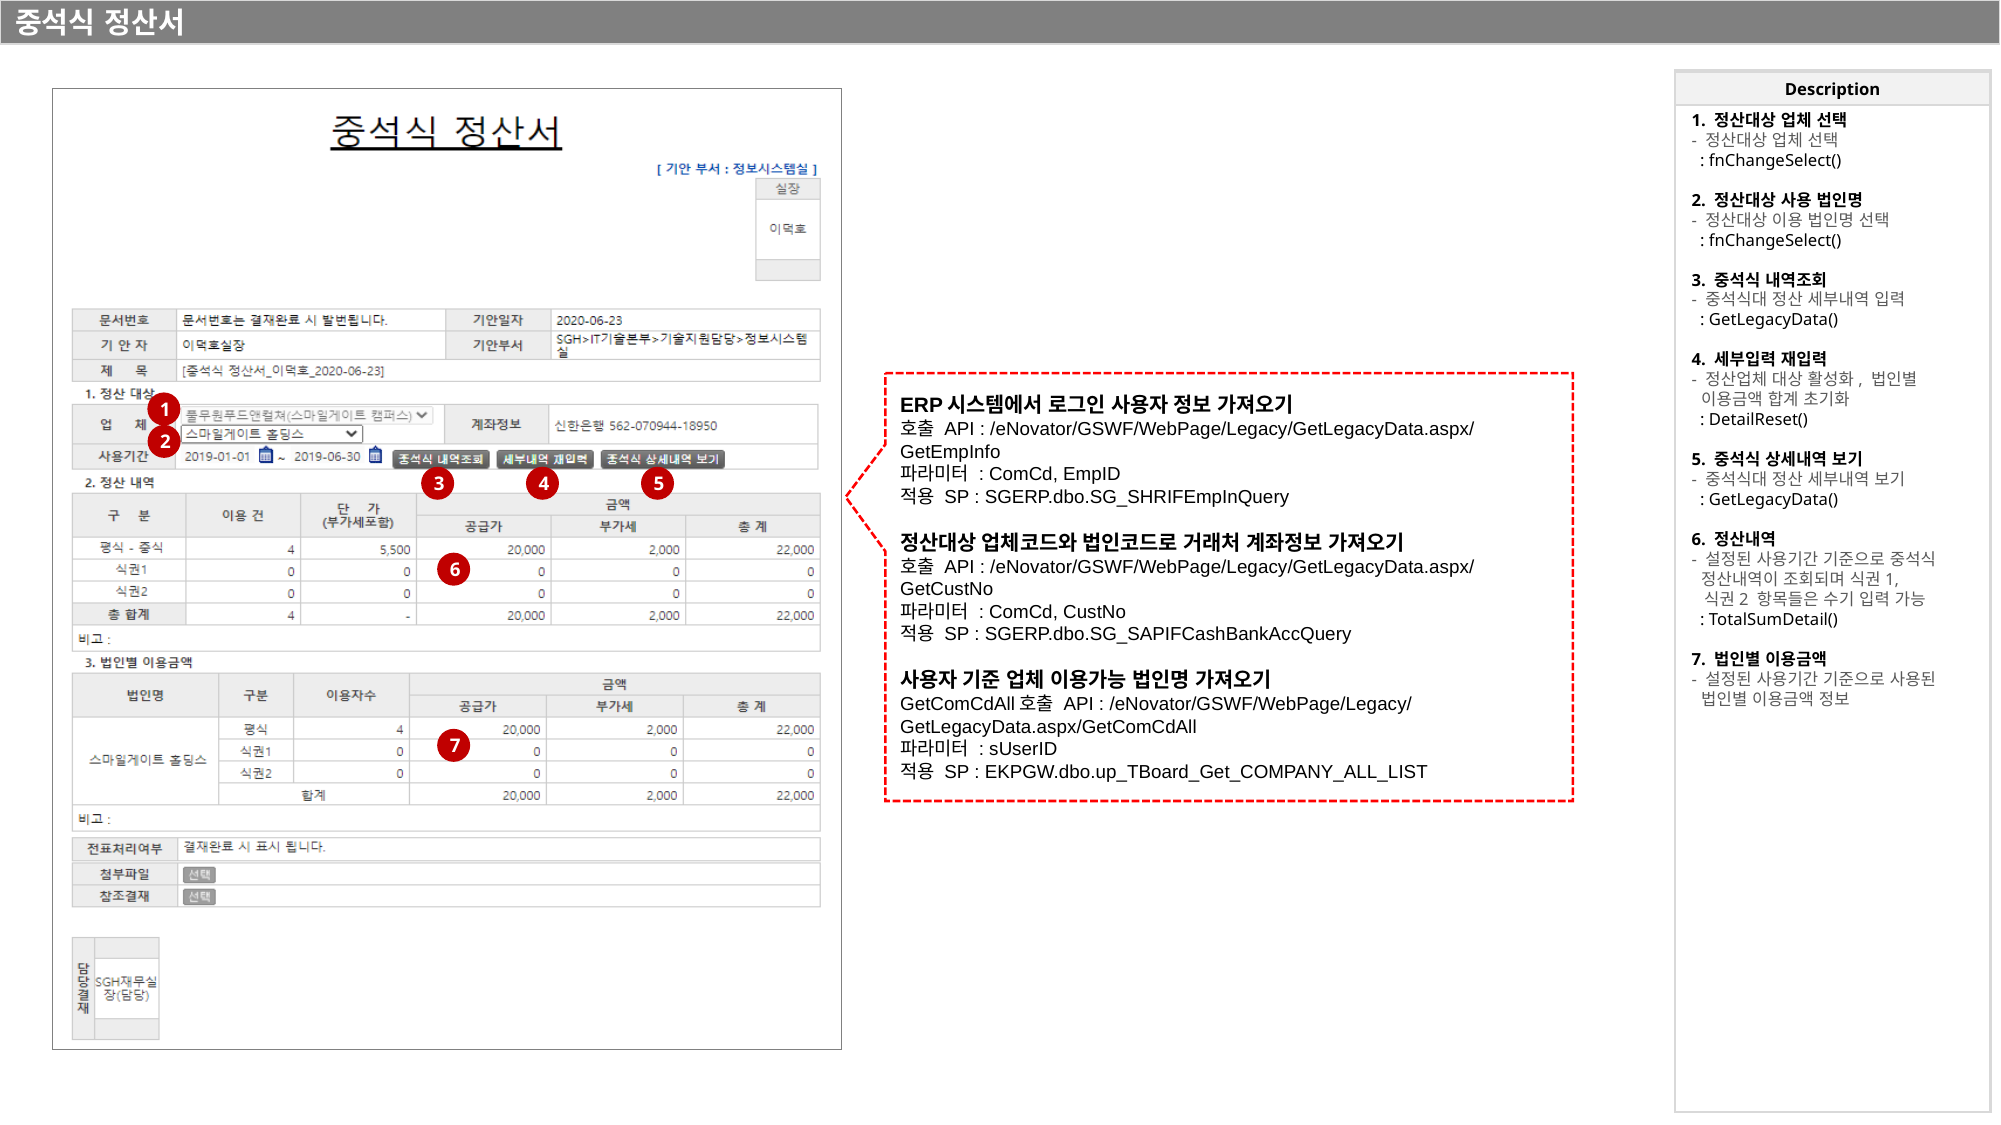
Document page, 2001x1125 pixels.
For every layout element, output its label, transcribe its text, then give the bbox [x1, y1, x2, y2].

text_box ERP시스템에서 로그인 사용자 정보 가져오기 호출 API : /eNovator/GSWF/WebPage/Legacy/GetLegacyData.aspx/GetEmpInfo 파라미터 : ComCd, EmpID 적용 SP : SGERP.dbo.SG_SHRIFEmpInQuery 정산대상 업체코드와 법인코드로 거래처 계좌정보 가져오기 호출 API : /eNovator/GSWF/WebPage/Legacy/GetLegacyData.aspx/GetCustNo 파라미터 : ComCd, CustNo 적용 SP : SGERP.dbo.SG_SAPIFCashBankAccQuery 사용자 기준 업체 이용가능 법인명 가져오기 GetComCdAll호출 API : /eNovator/GSWF/WebPage/Legacy/GetLegacyData.aspx/GetComCdAll 파라미터 : sUserID 적용 SP : EKPGW.dbo.up_TBoard_Get_COMPANY_ALL_LIST [844, 372, 1574, 802]
text_box Description [1674, 71, 1992, 106]
text_box [1674, 106, 1992, 1113]
text_box 1. 정산대상 업체 선택 - 정산대상 업체 선택 : fnChangeSelect() 2. 정산대상 사용 법인명 - 정산대상 이용 법인명 선택 : fnChangeSelect() 3. 중석식 내역조회 - 중석식대 정산 세부내역 입력 : GetLegacyData() 4. 세부입력 재입력 - 정산업체 대상 활성화, 법인별 이용금액 합계 초기화 : DetailReset() 5. 중석식 상세내역 보기 - 중석식대 정산 세부내역 보기 : GetLegacyData() 6. 정산내역 - 설정된 사용기간 기준으로 중석식 정산내역이 조회되며 식권1, 식권2 항목들은 수기 입력 가능 : TotalSumDetail() 7. 법인별 이용금액 - 설정된 사용기간 기준으로 사용된 법인별 이용금액 정보 [1676, 102, 2000, 716]
picture [52, 88, 842, 1050]
text_box 중석식 정산서 [0, 0, 2000, 45]
